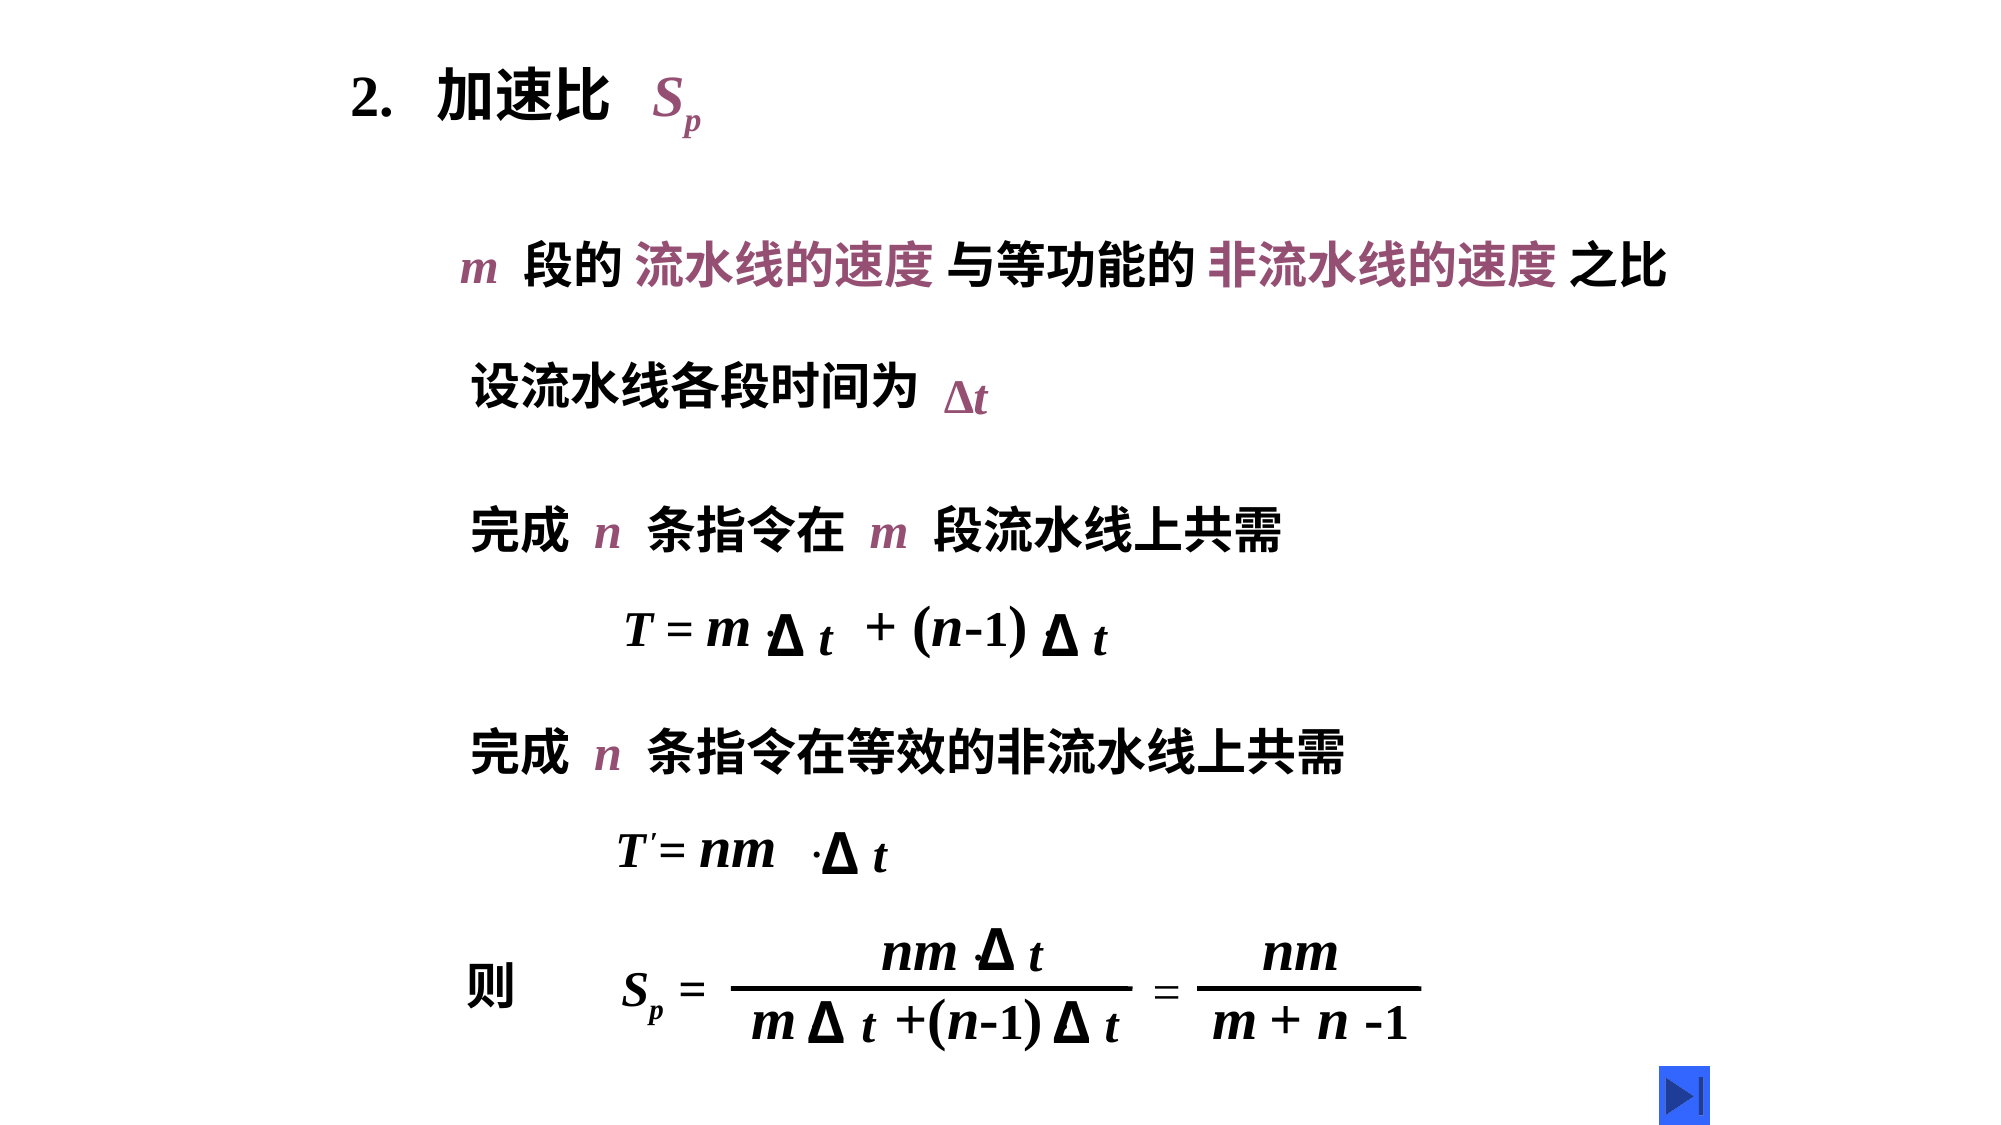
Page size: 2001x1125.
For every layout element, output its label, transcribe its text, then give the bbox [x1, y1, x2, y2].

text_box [432, 712, 1863, 895]
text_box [432, 904, 1599, 1064]
text_box [1659, 1066, 1710, 1125]
text_box 2. 加速比 Sp [350, 54, 1166, 143]
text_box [432, 314, 1101, 433]
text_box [432, 491, 1733, 677]
text_box m 段的 流水线的速度 与等功能的 非流水线的速度 之比 [432, 226, 1786, 301]
